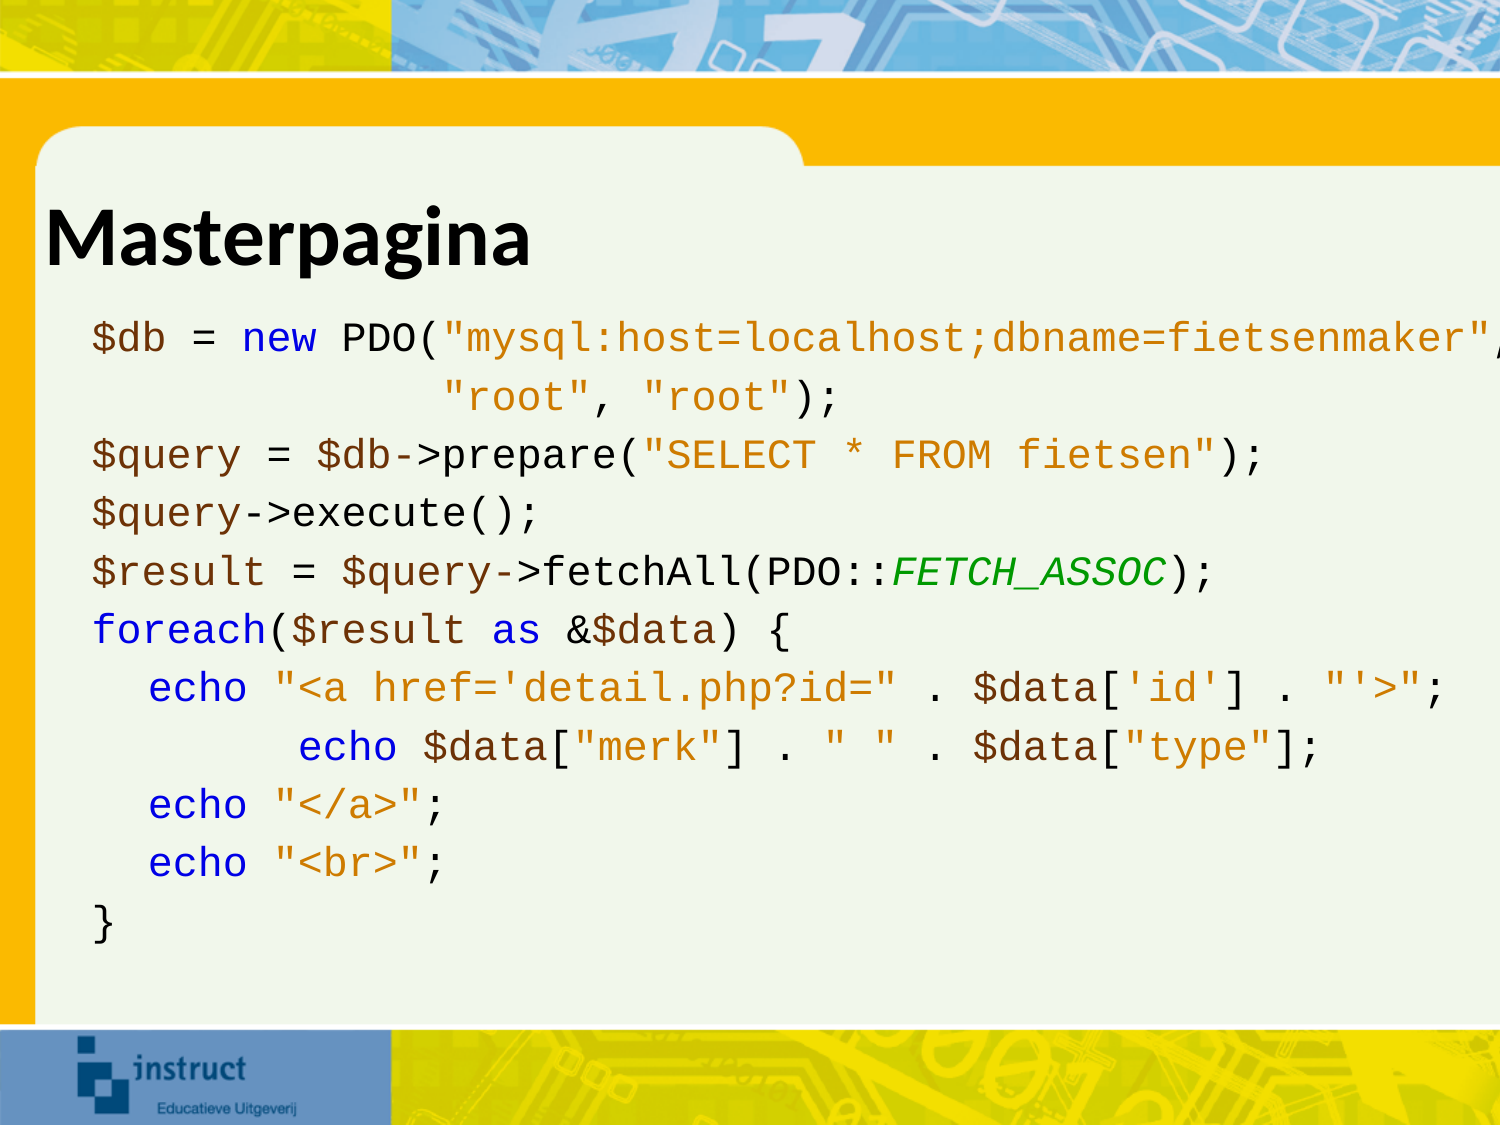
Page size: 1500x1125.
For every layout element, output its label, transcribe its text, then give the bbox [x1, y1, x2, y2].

picture [0, 0, 1500, 1125]
title Masterpagina [29, 172, 1471, 291]
list $db = new PDO("mysql:host=localhost;dbname=fietsenmaker", "root", "root"); $query = $db->prepare("SELECT * FROM fietsen"); $query->execute(); $result = $query->fetchAll(PDO::FETCH_ASSOC); foreach($result as &$data) { echo "<a href='detail.php?id=" . $data['id'] . "'>"; echo $data["merk"] . " " . $data["type"]; echo "</a>"; echo "<br>"; } [76, 302, 1500, 1005]
